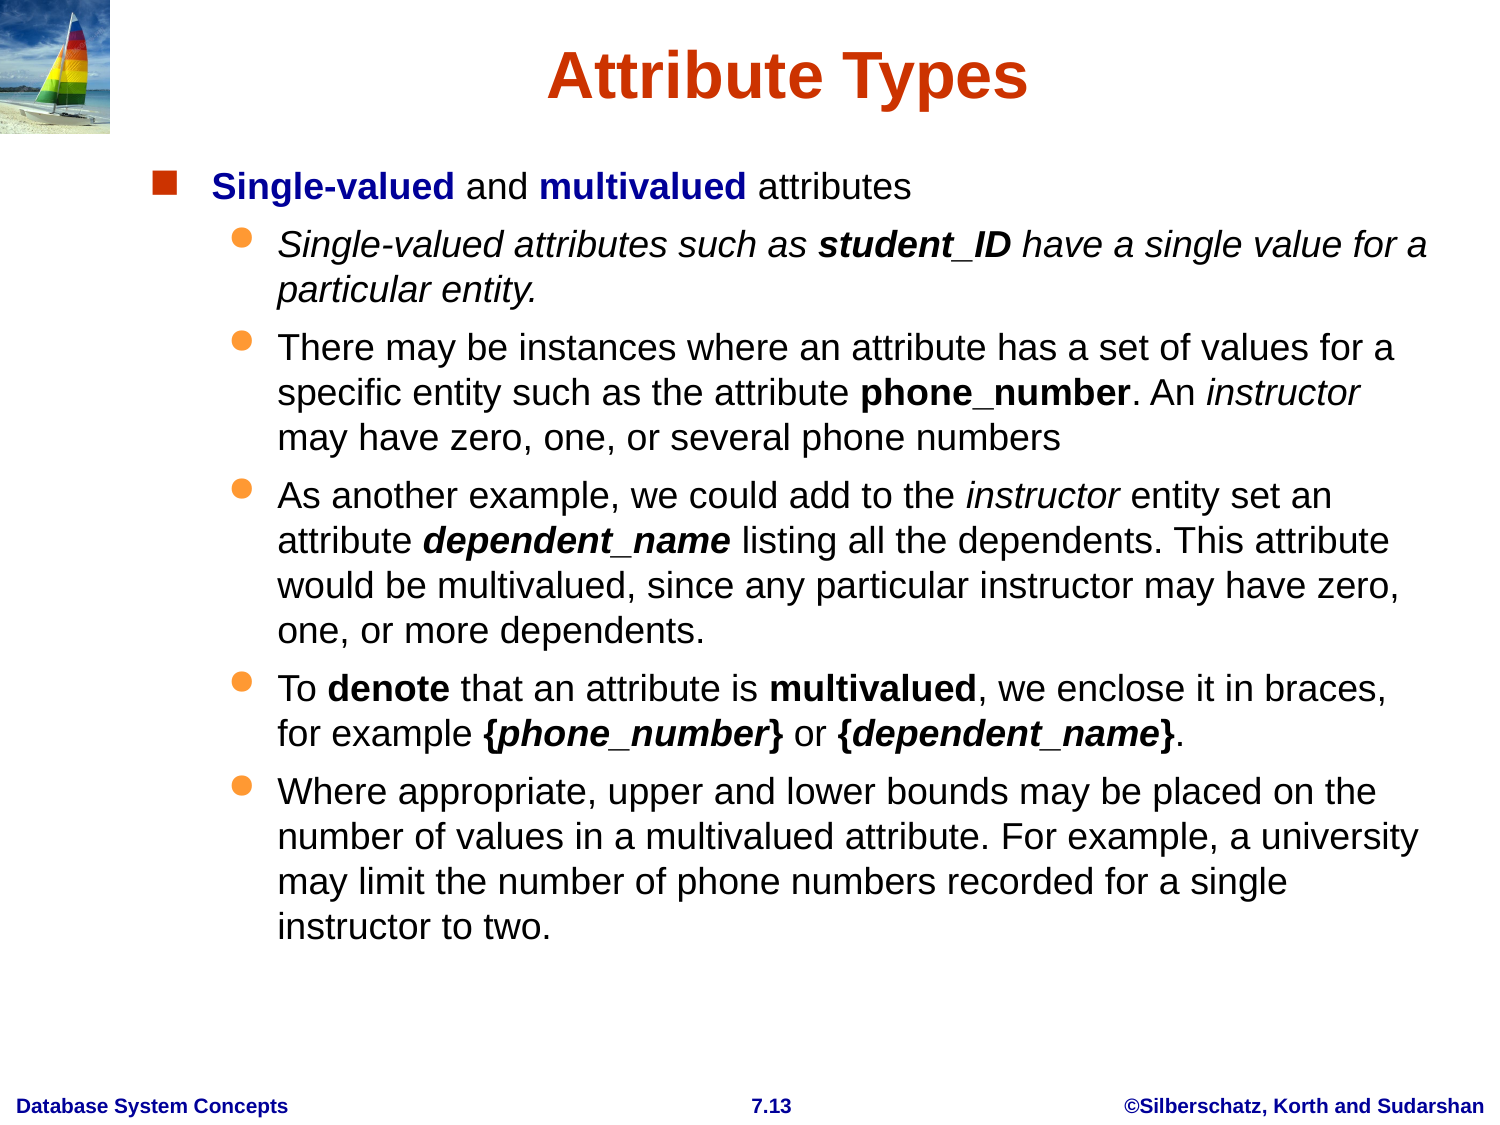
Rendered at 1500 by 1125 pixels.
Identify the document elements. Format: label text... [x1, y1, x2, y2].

title Attribute Types [125, 18, 1452, 120]
list Single-valued and multivalued attributes Single-valued attributes such as student_ID have a single value for a particular entity. There may be instances where an attribute has a set of values for a specific entity such as the attribute phone_number. An instructor may have zero, one, or several phone numbers As another example, we could add to the instructor entity set an attribute dependent_name listing all the dependents. This attribute would be multivalued, since any particular instructor may have zero, one, or more dependents. To denote that an attribute is multivalued, we enclose it in braces, for example {phone_number} or {dependent_name}. Where appropriate, upper and lower bounds may be placed on the number of values in a multivalued attribute. For example, a university may limit the number of phone numbers recorded for a single instructor to two. [140, 154, 1448, 1085]
picture [0, 0, 110, 134]
